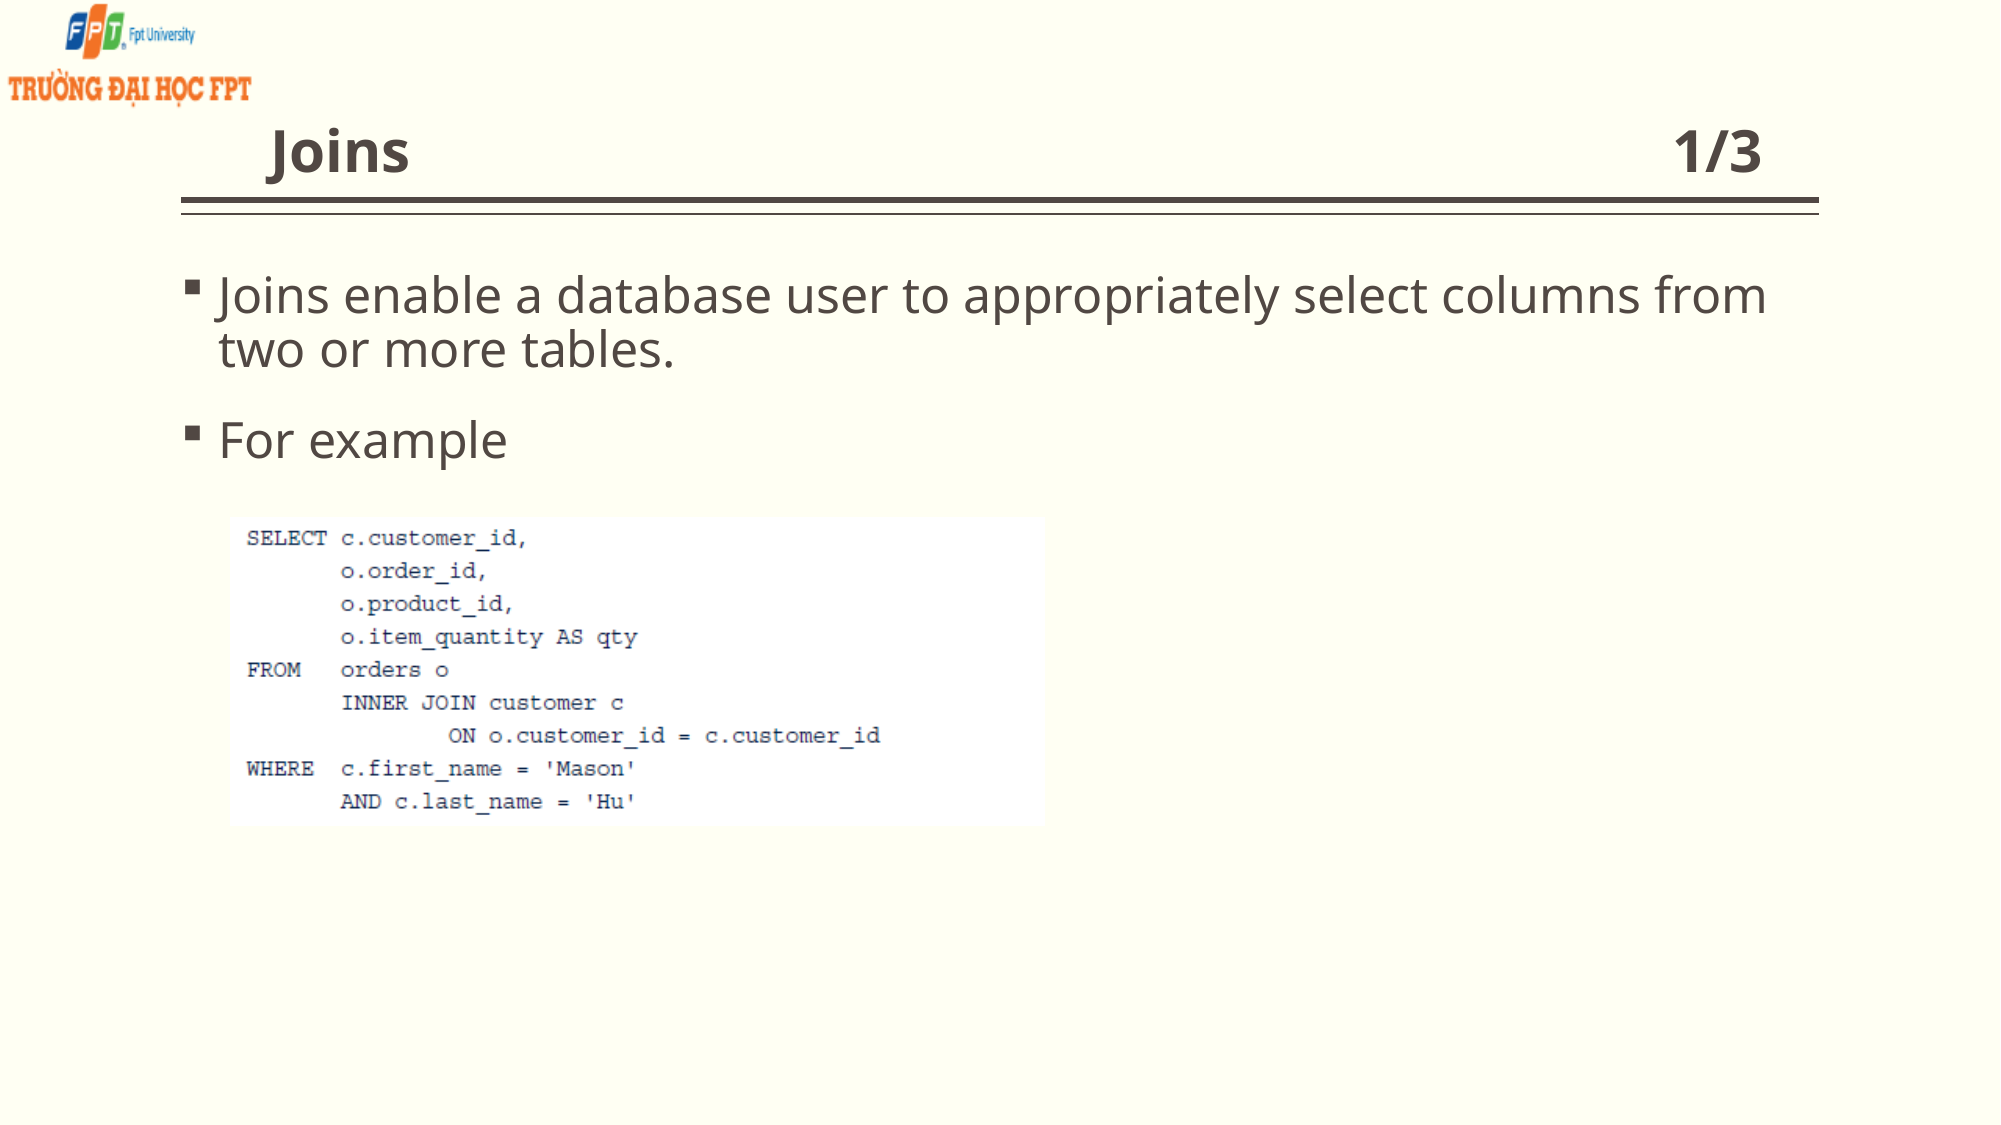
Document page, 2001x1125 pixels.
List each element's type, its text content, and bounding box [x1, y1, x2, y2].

picture [229, 517, 1045, 826]
list Joins enable a database user to appropriately select columns from two or more tables. For example [181, 262, 1819, 499]
picture [0, 0, 272, 121]
title Joins 1/3 [270, 12, 1819, 193]
